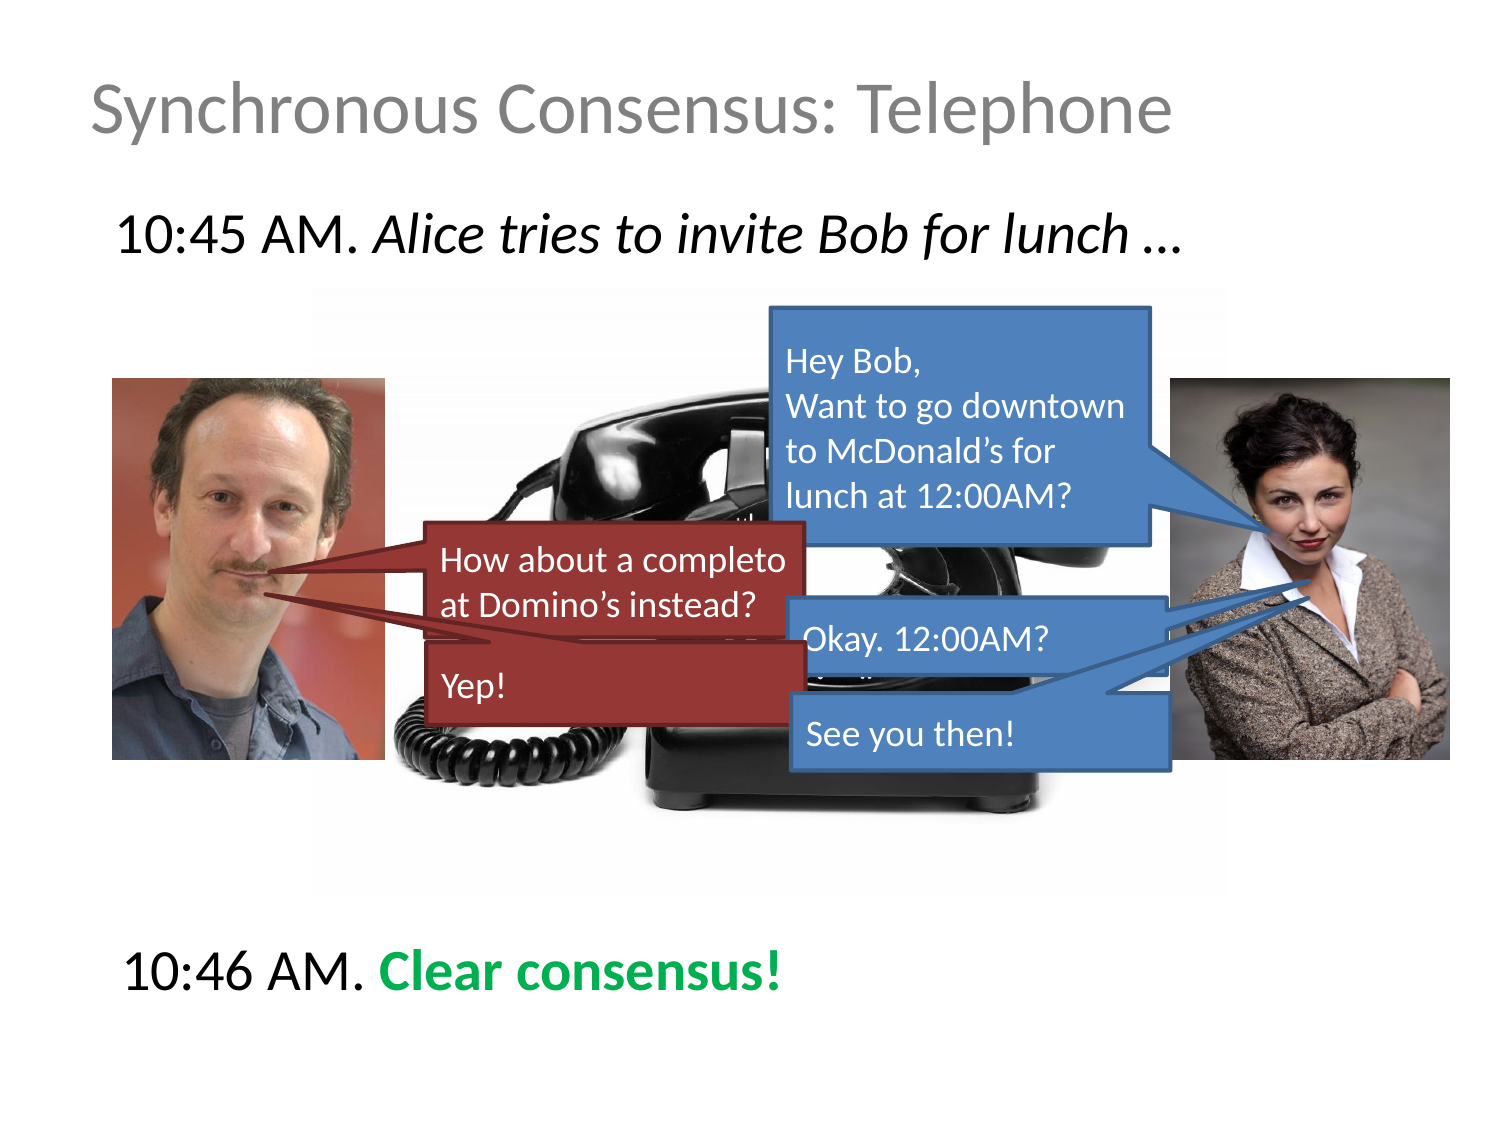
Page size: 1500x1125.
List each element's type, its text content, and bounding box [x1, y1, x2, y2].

list 10:46 AM. Clear consensus! [105, 924, 1456, 1050]
picture [112, 287, 1451, 898]
title Synchronous Consensus: Telephone [75, 45, 1425, 163]
text_box 10:45 AM. Alice tries to invite Bob for lunch … [99, 187, 1450, 313]
